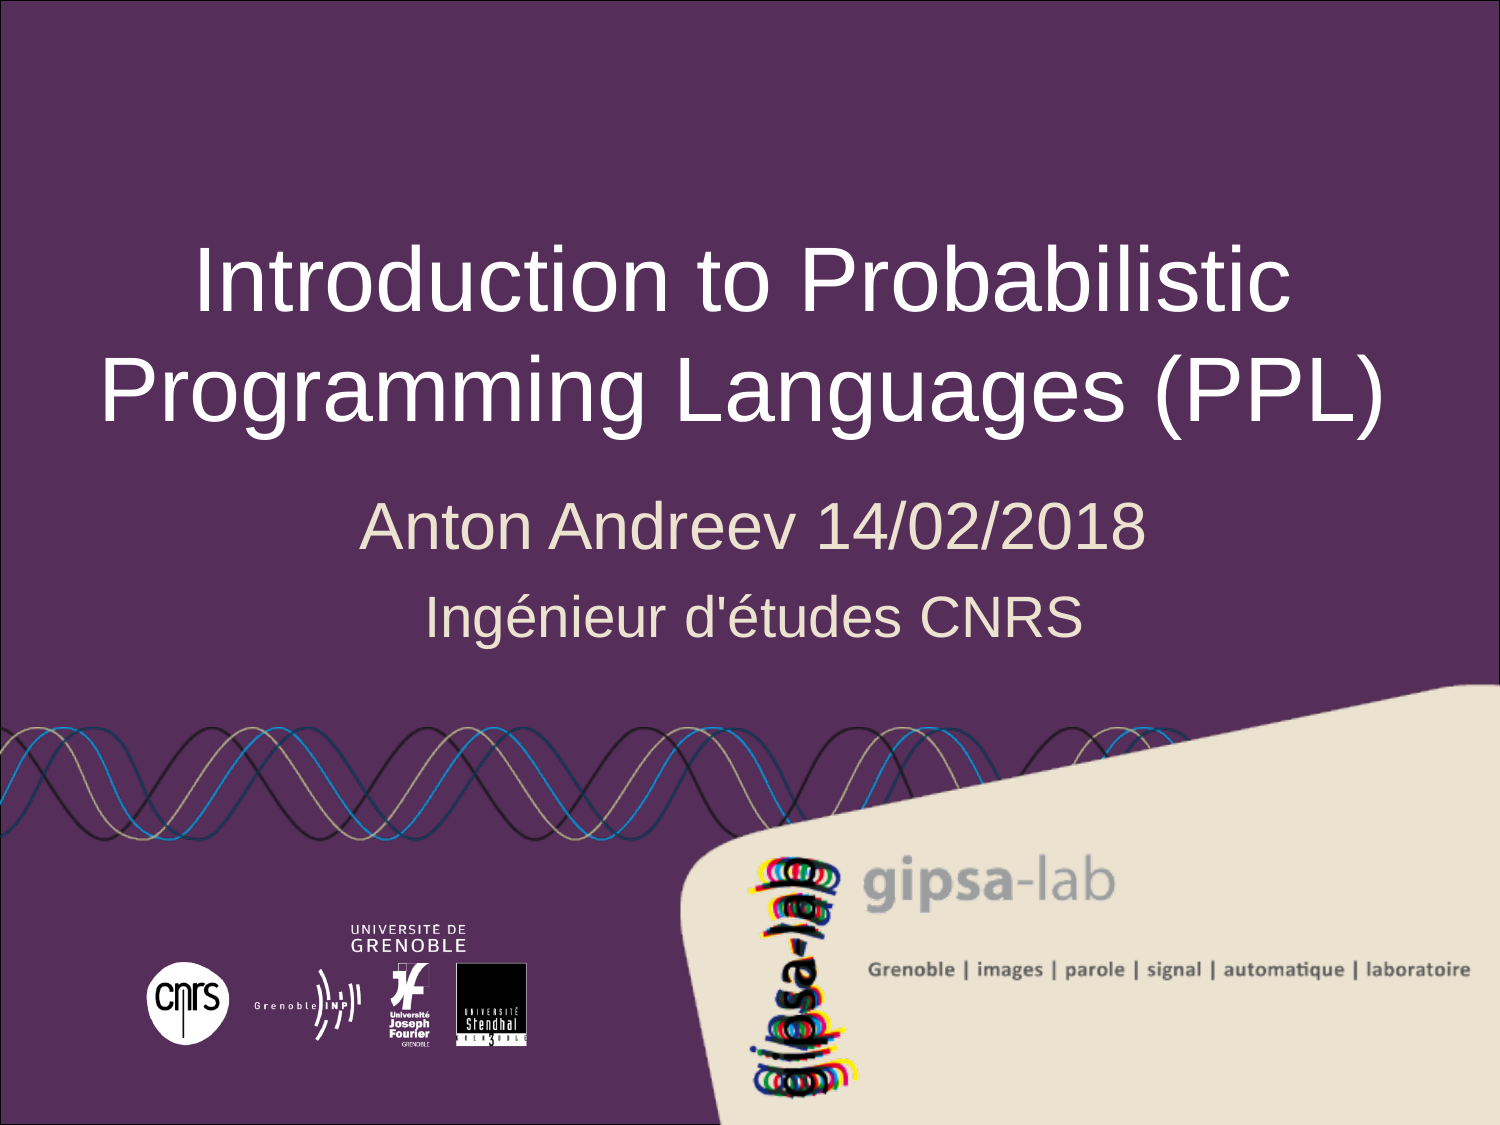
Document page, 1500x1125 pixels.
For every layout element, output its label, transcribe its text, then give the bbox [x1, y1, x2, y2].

picture [137, 916, 533, 1055]
text_box Anton Andreev 14/02/2018 Ingénieur d'études CNRS [84, 474, 1421, 697]
picture [0, 674, 1500, 1125]
text_box Introduction to Probabilistic Programming Languages (PPL) [68, 212, 1419, 370]
